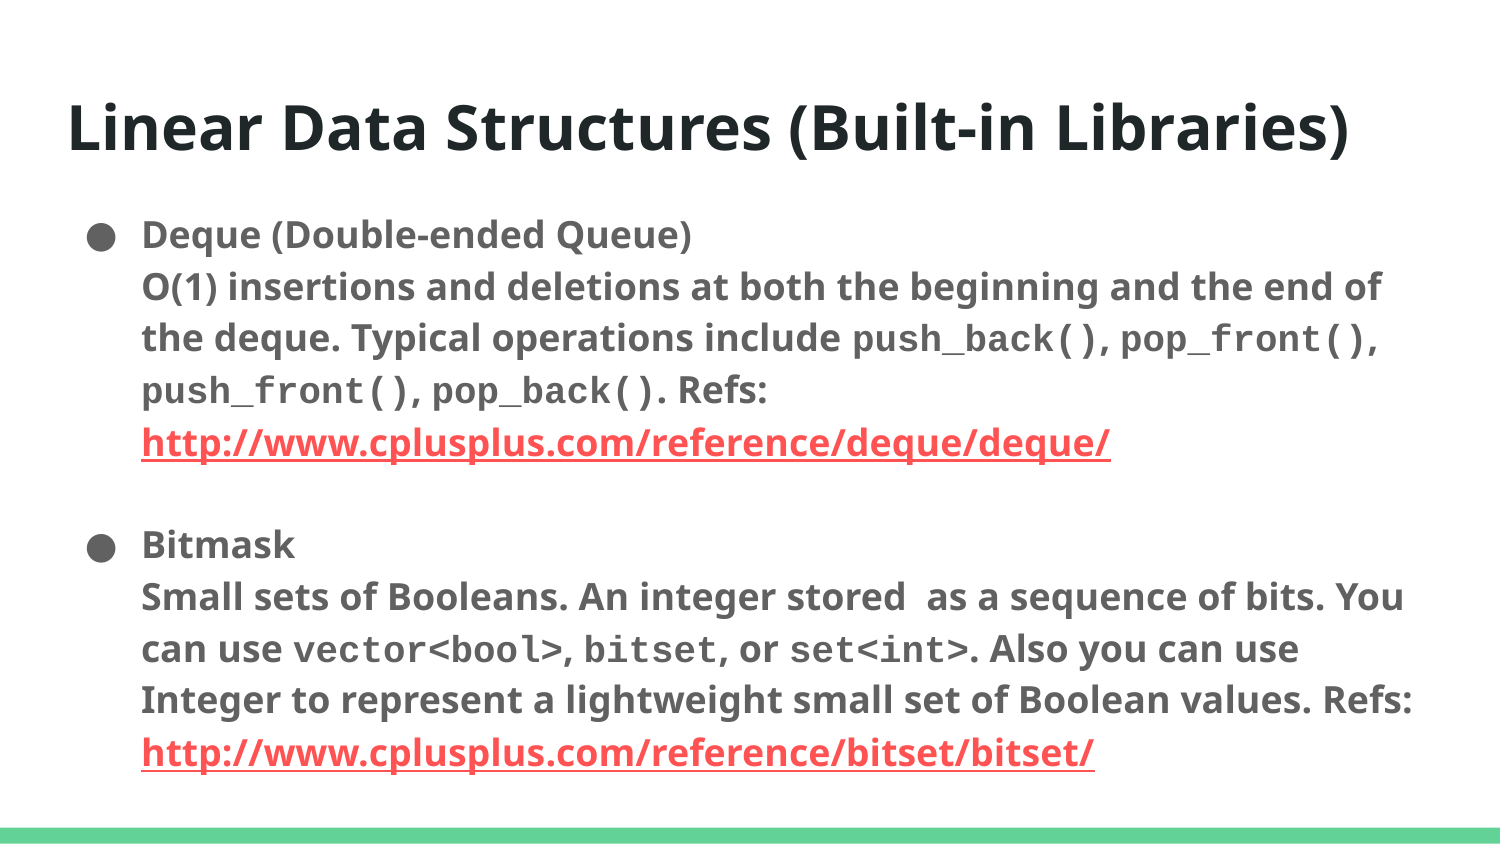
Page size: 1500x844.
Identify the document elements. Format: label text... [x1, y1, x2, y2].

title Linear Data Structures (Built-in Libraries) [51, 72, 1449, 167]
list Deque (Double-ended Queue) O(1) insertions and deletions at both the beginning and the end of the deque. Typical operations include push_back(), pop_front(), push_front(), pop_back(). Refs: http://www.cplusplus.com/reference/deque/deque/ Bitmask Small sets of Booleans. An integer stored as a sequence of bits. You can use vector<bool>, bitset, or set<int>. Also you can use Integer to represent a lightweight small set of Boolean values. Refs: http://www.cplusplus.com/reference/bitset/bitset/ [51, 189, 1449, 750]
